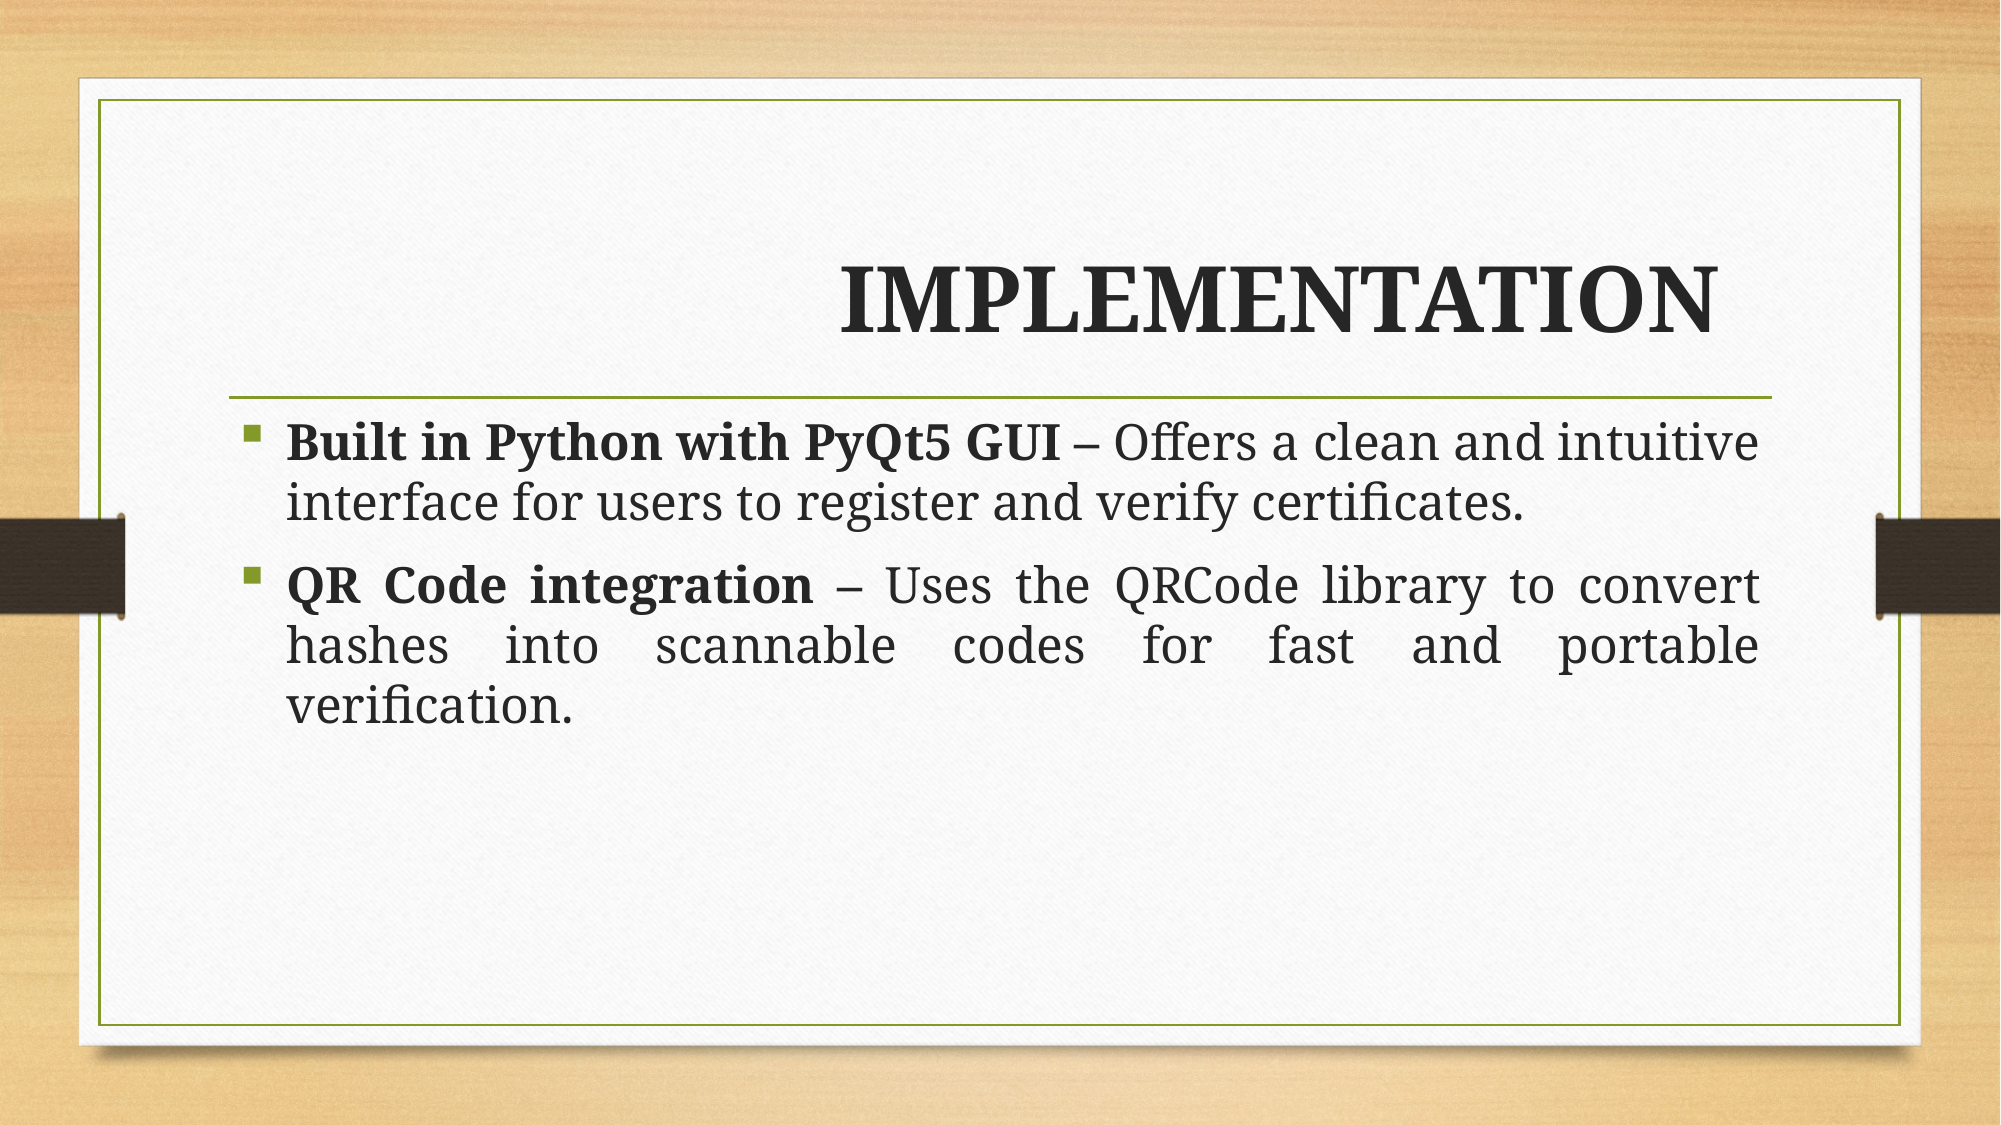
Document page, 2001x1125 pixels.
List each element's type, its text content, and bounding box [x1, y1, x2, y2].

picture [0, 0, 2001, 1125]
title IMPLEMENTATION [224, 189, 1800, 404]
list Built in Python with PyQt5 GUI – Offers a clean and intuitive interface for users to register and verify certificates. QR Code integration – Uses the QRCode library to convert hashes into scannable codes for fast and portable verification. [224, 403, 1776, 1050]
